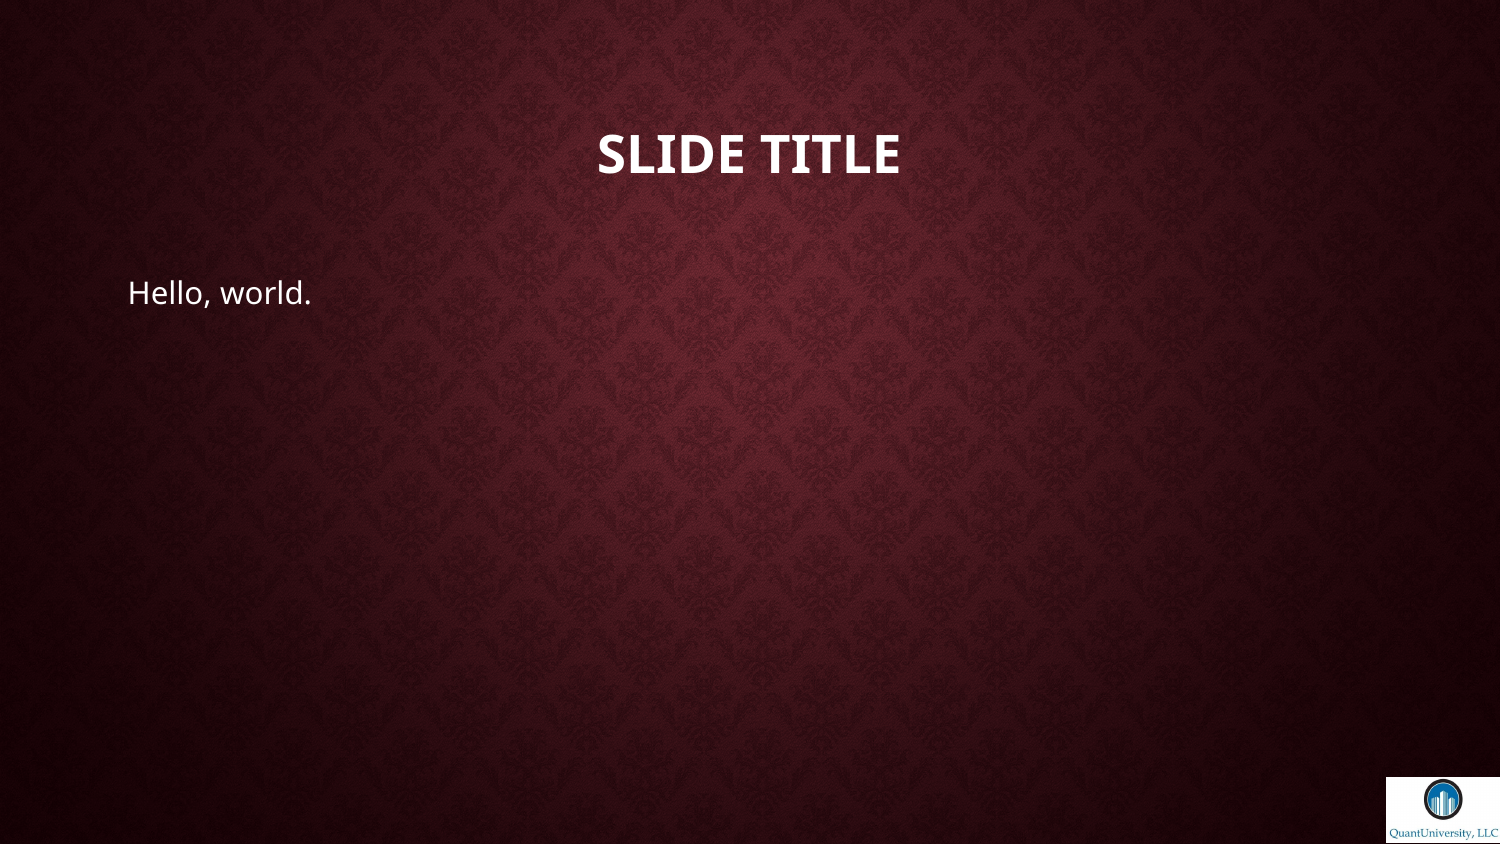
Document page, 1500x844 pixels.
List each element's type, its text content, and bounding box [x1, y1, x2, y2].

list Hello, world. [112, 257, 1387, 713]
picture [1386, 777, 1500, 843]
title Slide Title [112, 75, 1387, 239]
